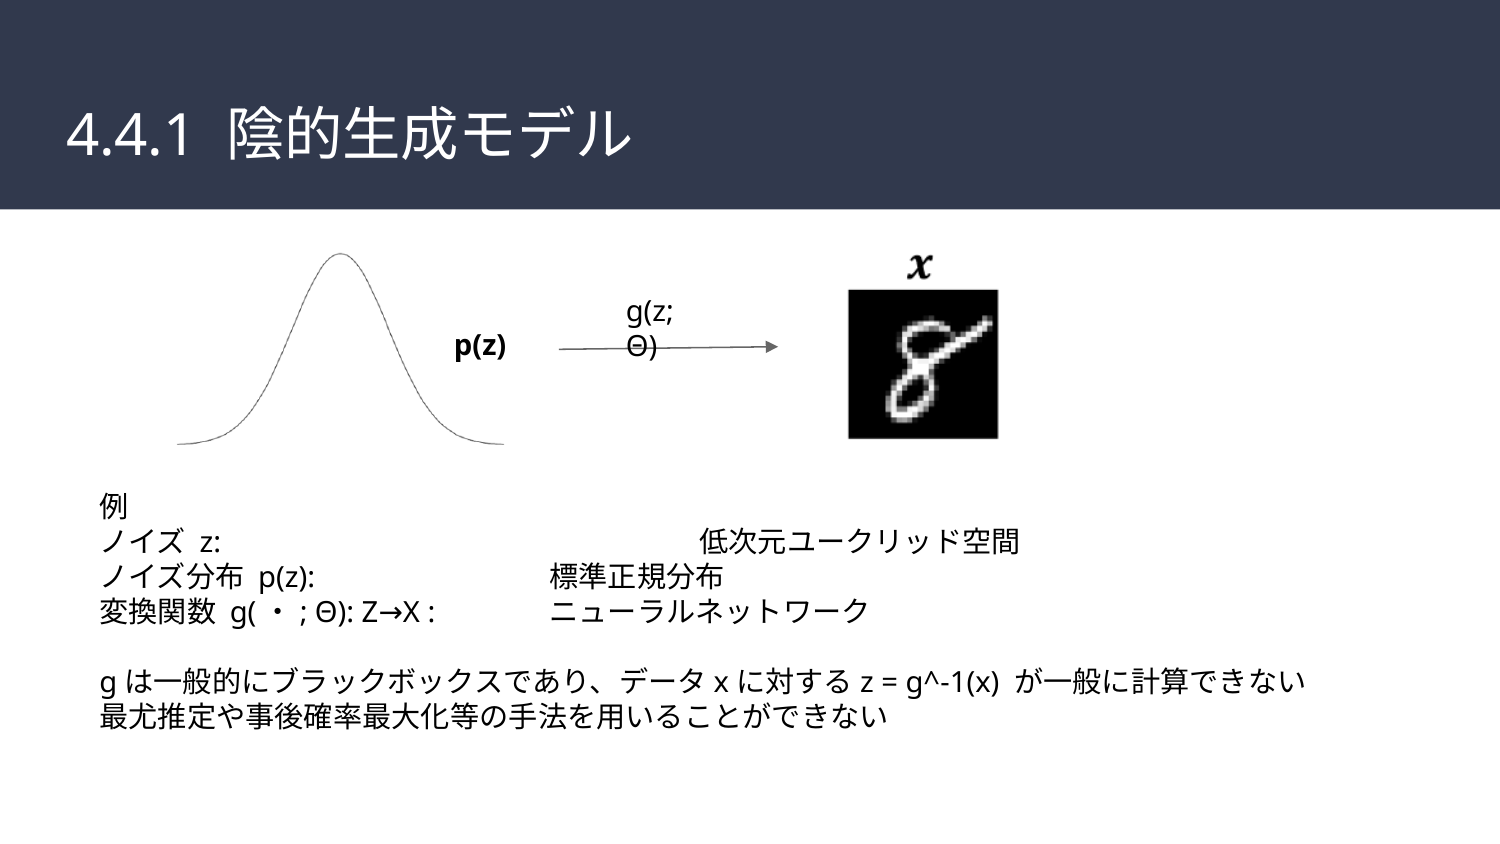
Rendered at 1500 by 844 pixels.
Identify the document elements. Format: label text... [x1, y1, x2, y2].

picture [150, 251, 528, 445]
text_box 例 ノイズ z: 低次元ユークリッド空間 ノイズ分布 p(z): 標準正規分布 変換関数 g(・; Θ): Z→X : ニューラルネットワーク gは一般的にブラックボックスであり、データxに対するz = g^-1(x) が一般に計算できない 最尤推定や事後確率最大化等の手法を用いることができない [84, 473, 1403, 795]
picture [822, 239, 1019, 457]
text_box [558, 346, 779, 350]
text_box g(z; Θ) [610, 277, 727, 326]
title 4.4.1 陰的生成モデル [51, 82, 1449, 185]
text_box p(z) [532, 311, 675, 429]
